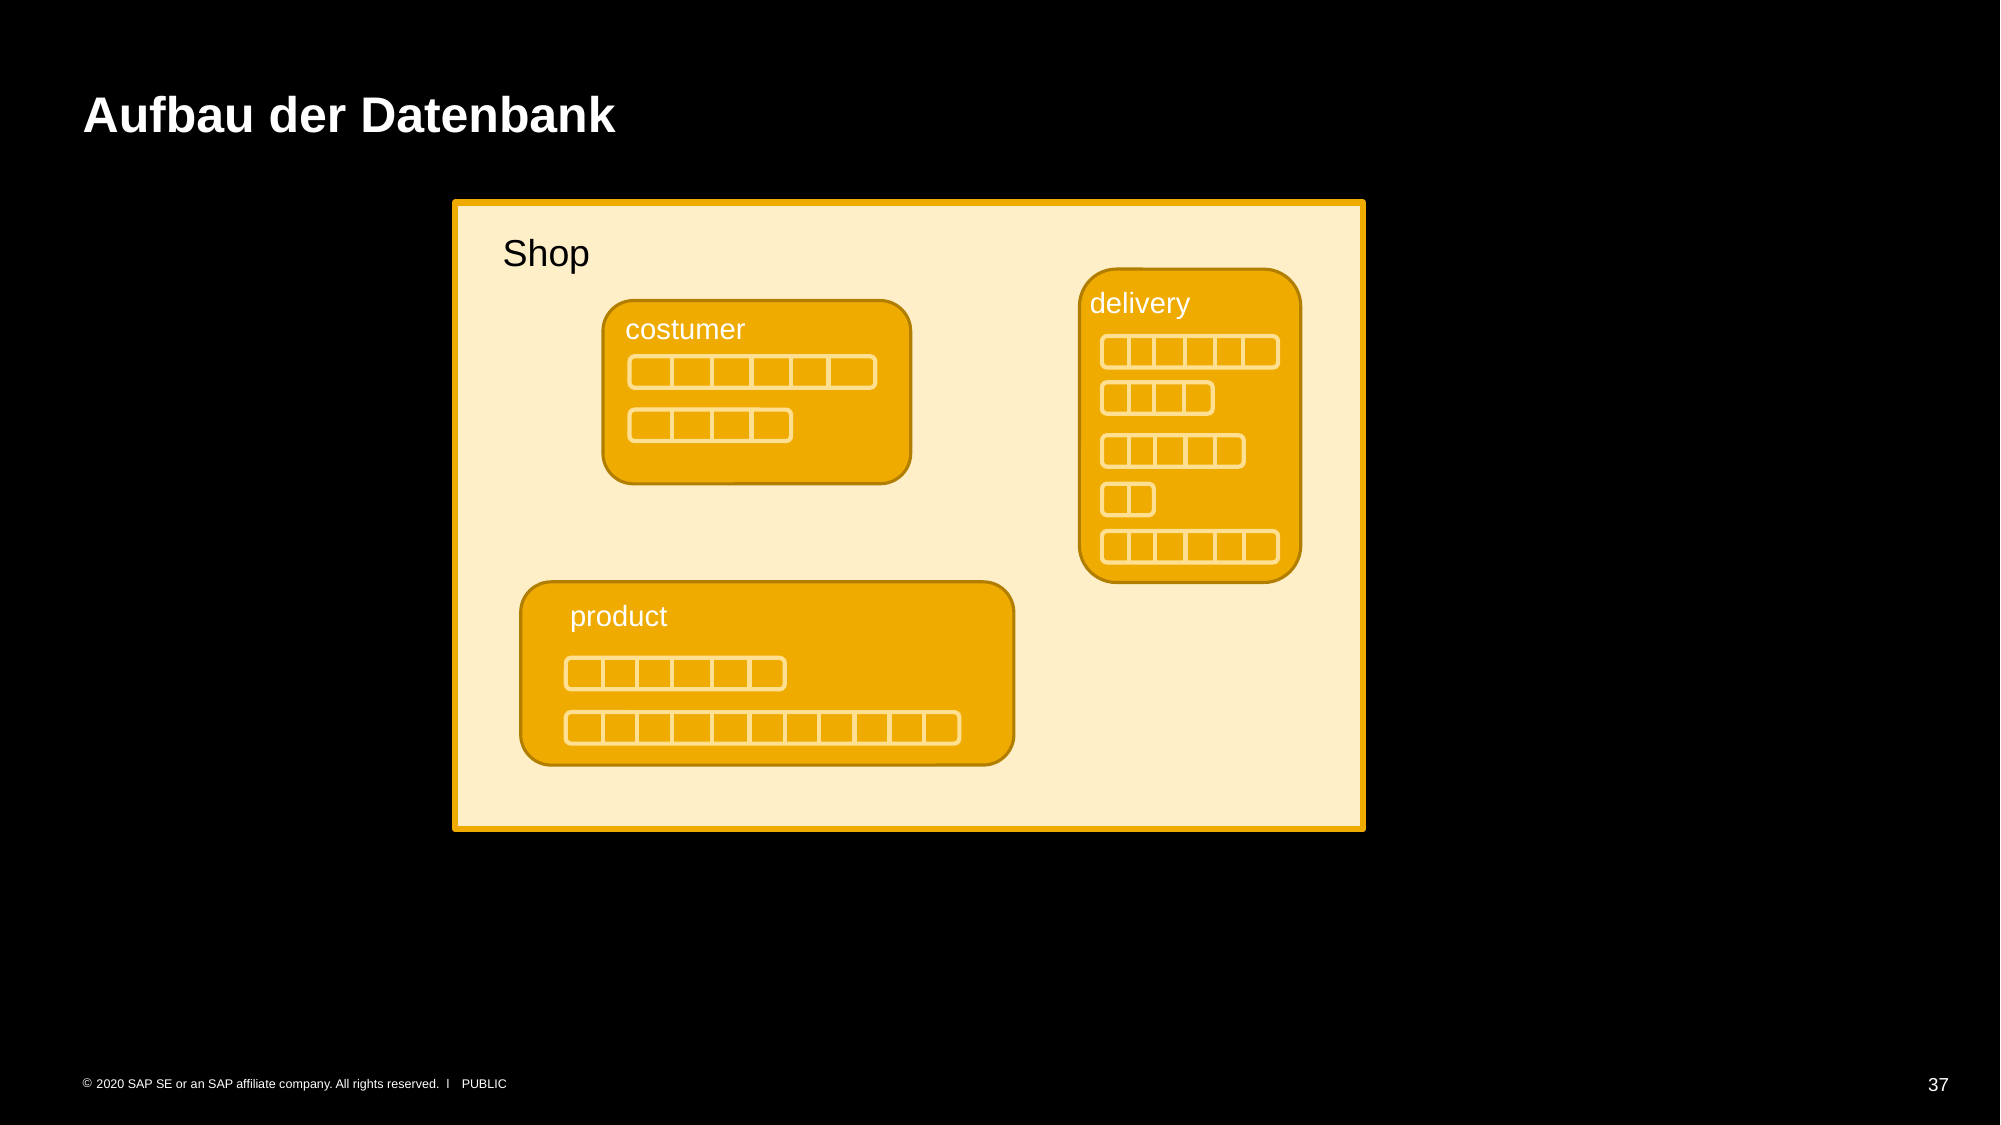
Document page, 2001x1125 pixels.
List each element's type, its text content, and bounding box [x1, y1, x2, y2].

text_box [1131, 382, 1152, 414]
text_box [754, 409, 792, 442]
text_box [1217, 531, 1242, 563]
text_box [629, 409, 671, 442]
text_box [1156, 382, 1182, 414]
text_box [565, 712, 601, 744]
text_box [674, 356, 710, 388]
text_box [1246, 531, 1279, 563]
title Aufbau der Datenbank [82, 82, 1918, 144]
text_box [639, 657, 671, 690]
text_box [1157, 435, 1183, 467]
text_box [787, 712, 817, 744]
text_box [1217, 435, 1244, 467]
text_box [639, 712, 670, 744]
text_box [1101, 336, 1127, 368]
text_box [714, 356, 749, 388]
text_box [1156, 336, 1183, 368]
text_box [605, 657, 636, 690]
text_box [1187, 336, 1213, 368]
text_box [1077, 267, 1303, 585]
text_box [1186, 382, 1213, 414]
text_box [1245, 336, 1279, 368]
text_box [892, 712, 922, 744]
text_box [1188, 435, 1213, 467]
text_box [629, 356, 670, 388]
text_box Shop [502, 228, 608, 274]
text_box [1131, 336, 1152, 368]
text_box [454, 201, 1365, 830]
text_box [752, 657, 785, 690]
text_box [519, 580, 1016, 767]
text_box [1129, 530, 1154, 563]
text_box [1101, 382, 1127, 414]
text_box [1101, 435, 1127, 467]
text_box [714, 712, 747, 744]
text_box delivery [1089, 284, 1206, 320]
text_box [714, 657, 749, 690]
text_box [601, 298, 913, 486]
text_box [674, 409, 711, 442]
text_box [674, 657, 711, 690]
text_box [605, 712, 635, 744]
text_box [1101, 483, 1128, 516]
text_box [926, 712, 960, 744]
text_box [1156, 530, 1185, 563]
text_box [1217, 336, 1241, 368]
text_box [831, 356, 876, 388]
text_box [674, 712, 710, 744]
text_box [1186, 530, 1213, 563]
text_box [857, 712, 887, 744]
text_box [565, 657, 602, 690]
text_box [752, 712, 783, 744]
text_box [754, 356, 789, 388]
text_box [793, 356, 826, 388]
text_box product [569, 597, 687, 633]
text_box [1131, 483, 1154, 516]
text_box [714, 409, 751, 442]
text_box costumer [625, 310, 840, 346]
text_box [1131, 435, 1153, 467]
text_box [821, 712, 852, 744]
text_box [1101, 530, 1128, 563]
